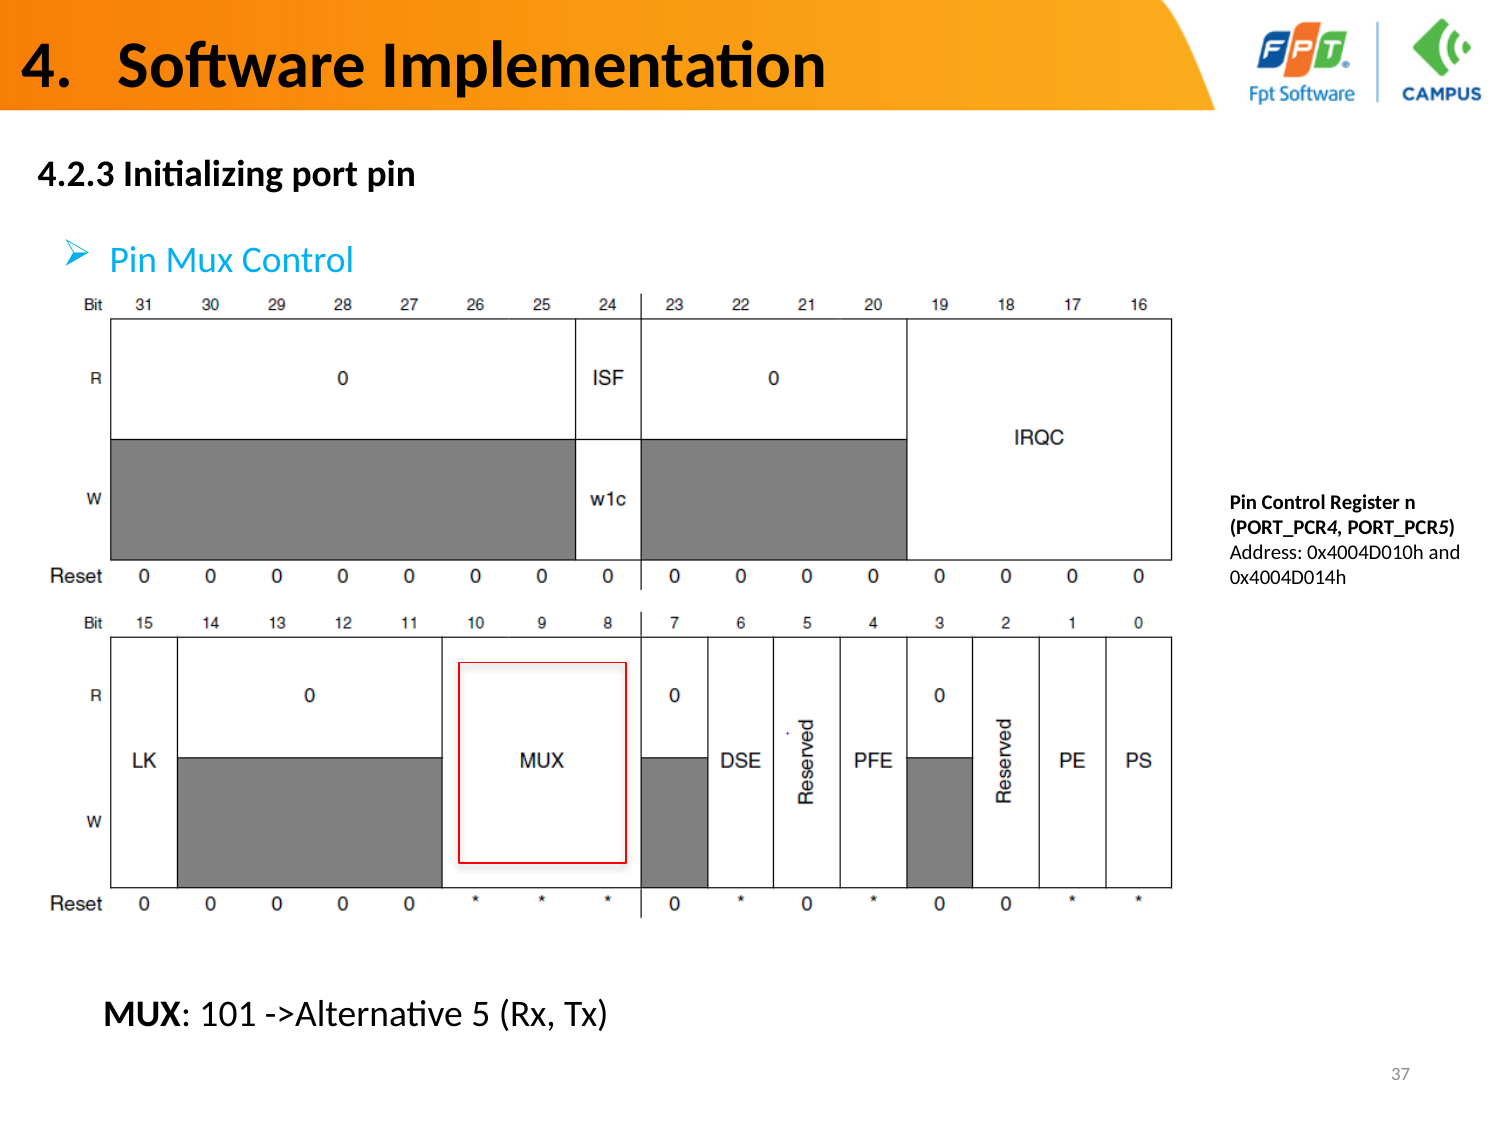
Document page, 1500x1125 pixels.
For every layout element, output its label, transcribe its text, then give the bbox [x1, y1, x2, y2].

text_box Pin Mux Control [47, 227, 1398, 288]
text_box Pin Control Register n (PORT_PCR4, PORT_PCR5) Address: 0x4004D010h and 0x4004D014h [1214, 481, 1500, 596]
text_box 4.2.3 Initializing port pin [22, 141, 1373, 202]
title 4. Software Implementation [6, 17, 1357, 105]
slide_number 37 [1074, 1042, 1425, 1103]
picture [0, 0, 1500, 1125]
text_box MUX: 101 ->Alternative 5 (Rx, Tx) [88, 982, 973, 1042]
